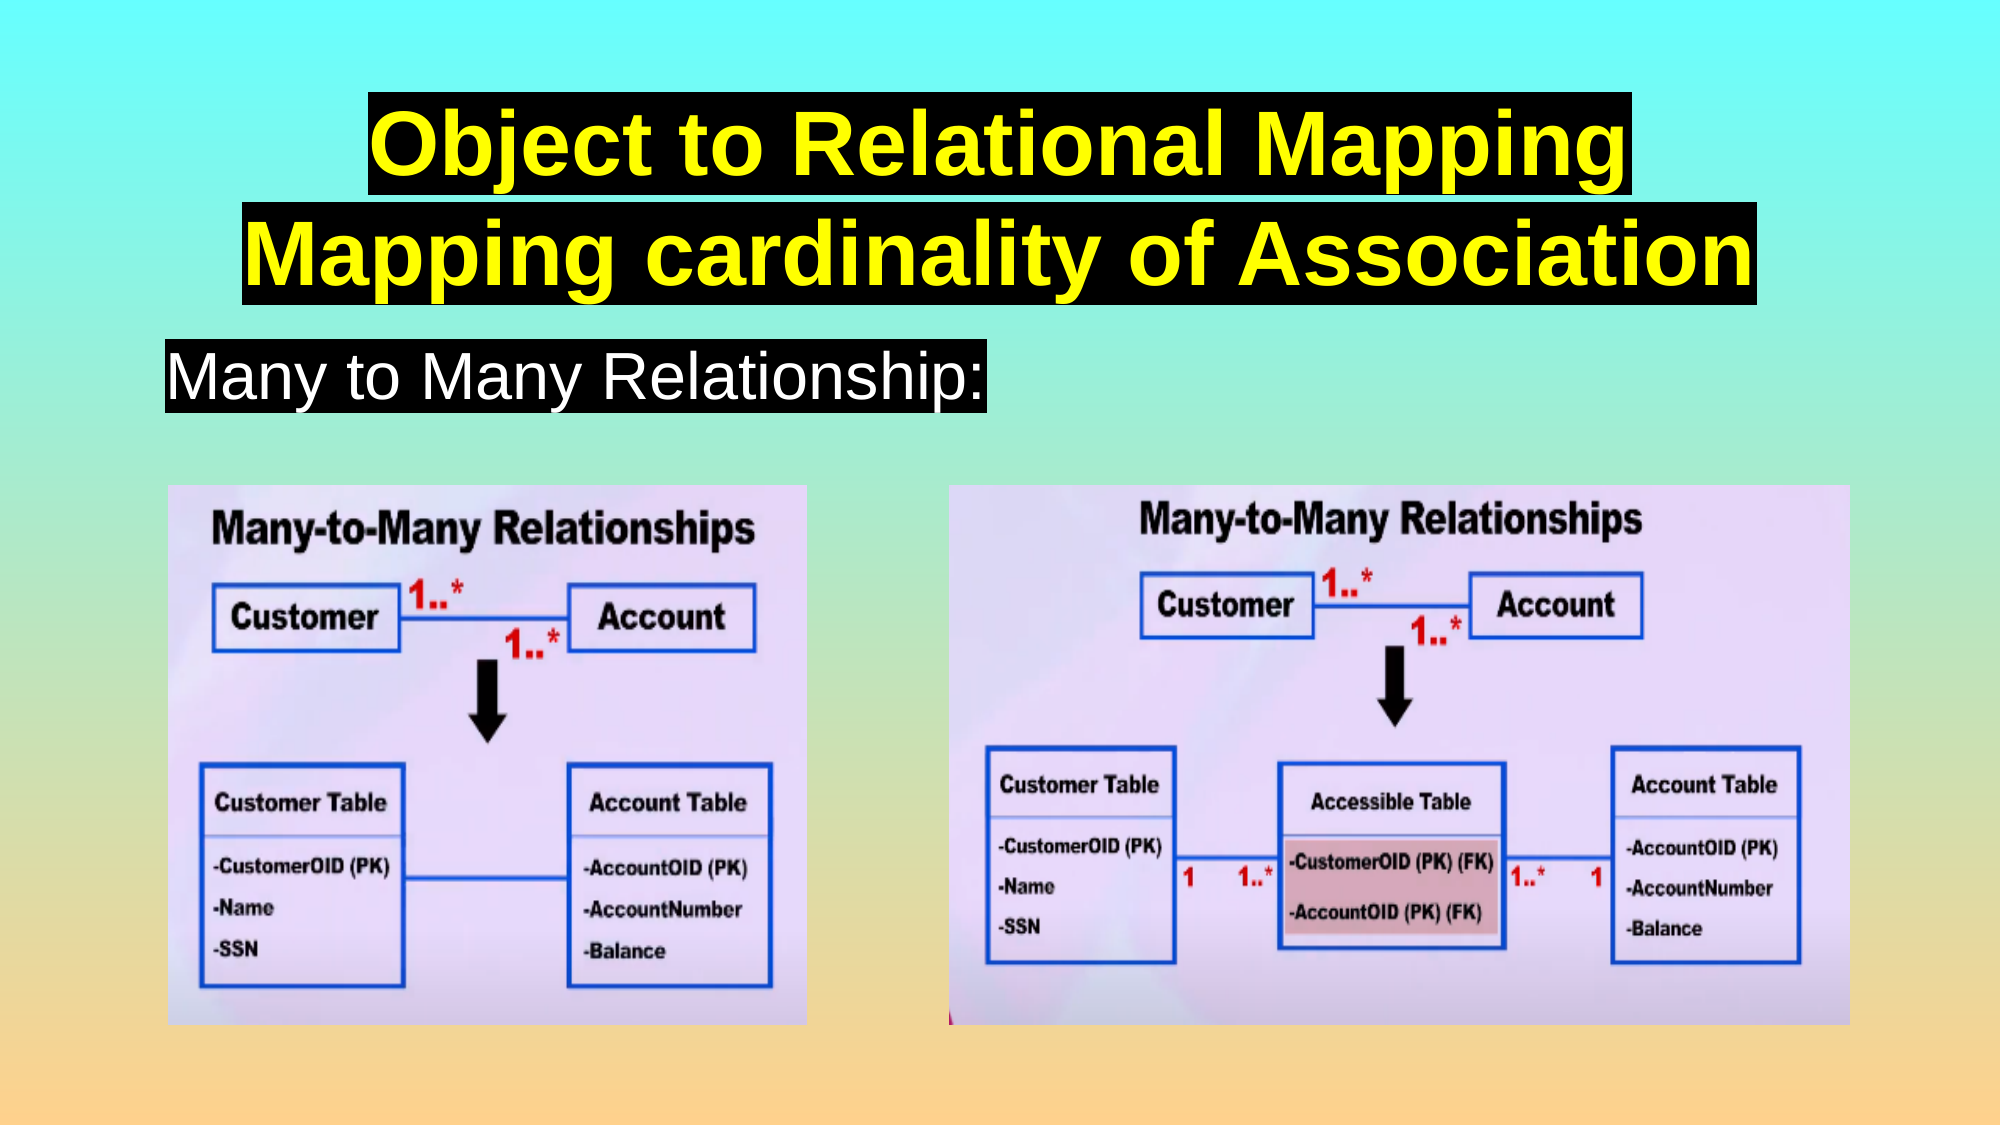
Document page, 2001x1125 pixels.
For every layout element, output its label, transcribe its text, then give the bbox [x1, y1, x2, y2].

list Many to Many Relationship: [150, 324, 1850, 1000]
picture [949, 485, 1850, 1025]
picture [168, 485, 807, 1025]
title Object to Relational Mapping Mapping cardinality of Association [150, 99, 1850, 288]
